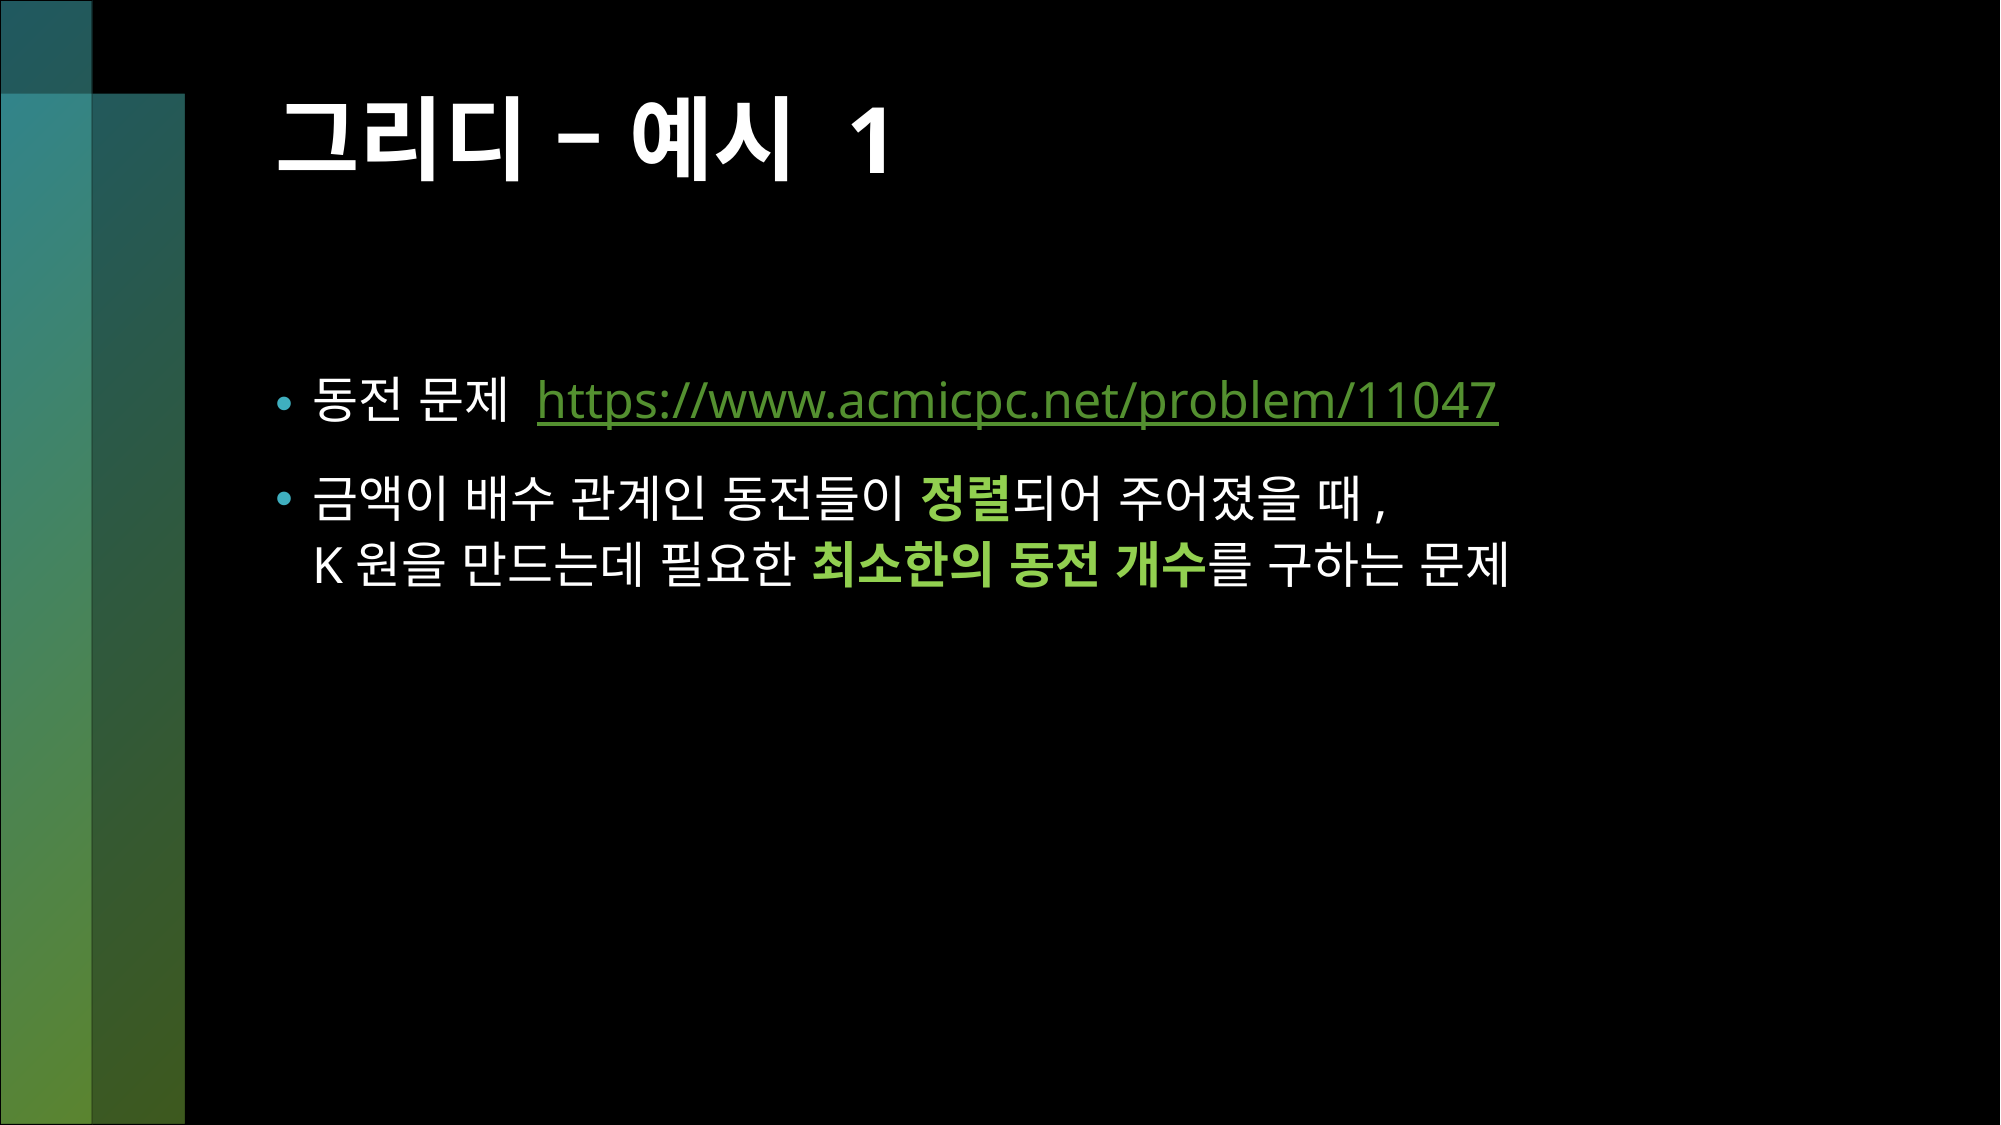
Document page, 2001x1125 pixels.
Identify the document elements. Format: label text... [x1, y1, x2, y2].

title 그리디 – 예시 1 [260, 74, 1817, 329]
list 동전 문제 https://www.acmicpc.net/problem/11047 금액이 배수 관계인 동전들이 정렬되어 주어졌을 때, K원을 만드는데 필요한 최소한의 동전 개수를 구하는 문제 [260, 354, 1817, 999]
